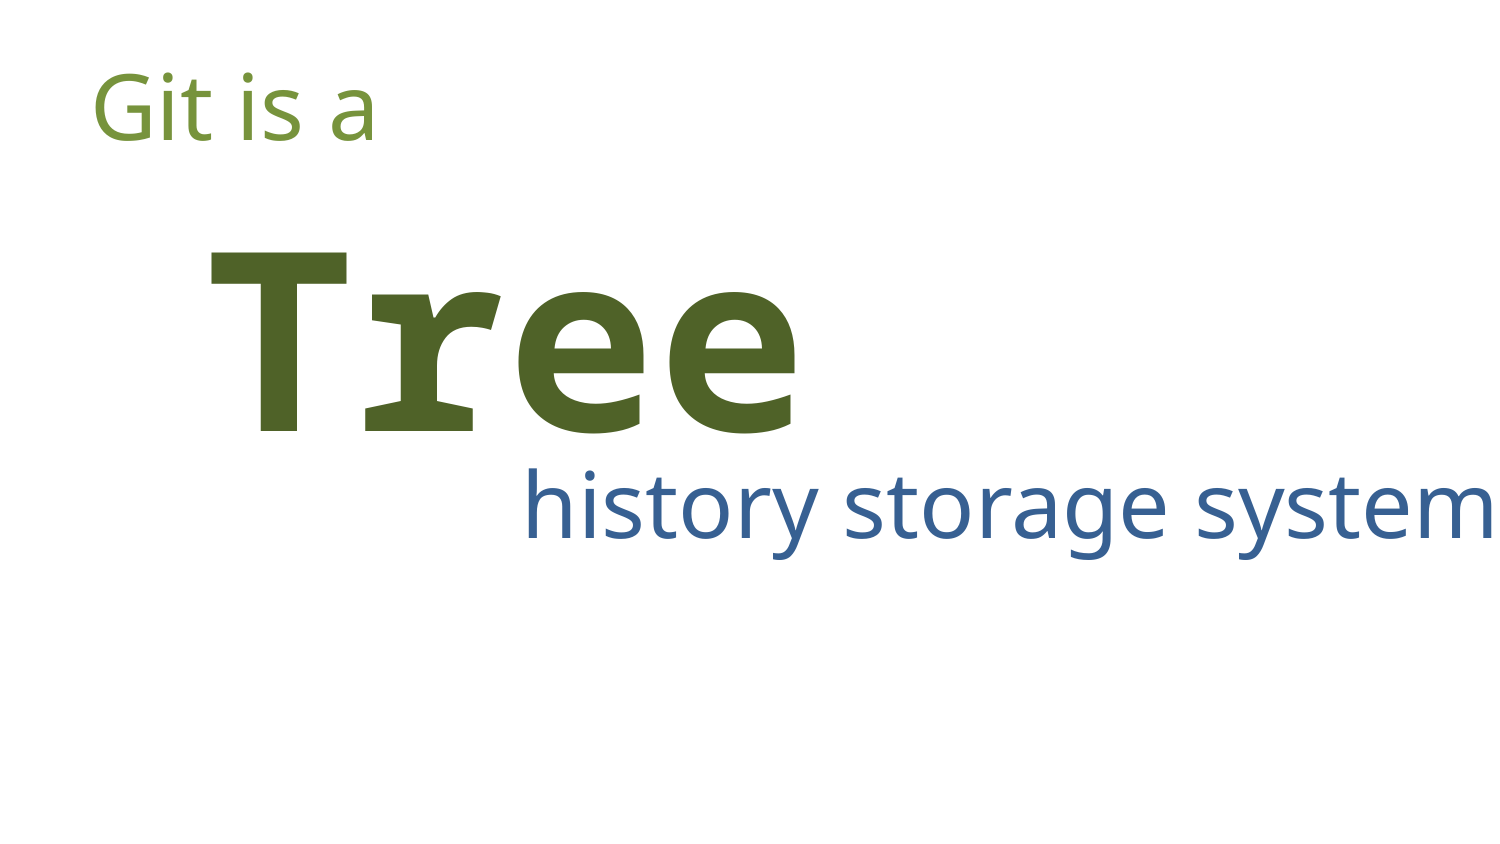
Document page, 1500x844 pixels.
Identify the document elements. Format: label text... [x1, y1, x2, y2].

text_box Tree [190, 174, 823, 490]
title Git is a [75, 33, 1425, 175]
text_box history storage system [506, 439, 1500, 565]
